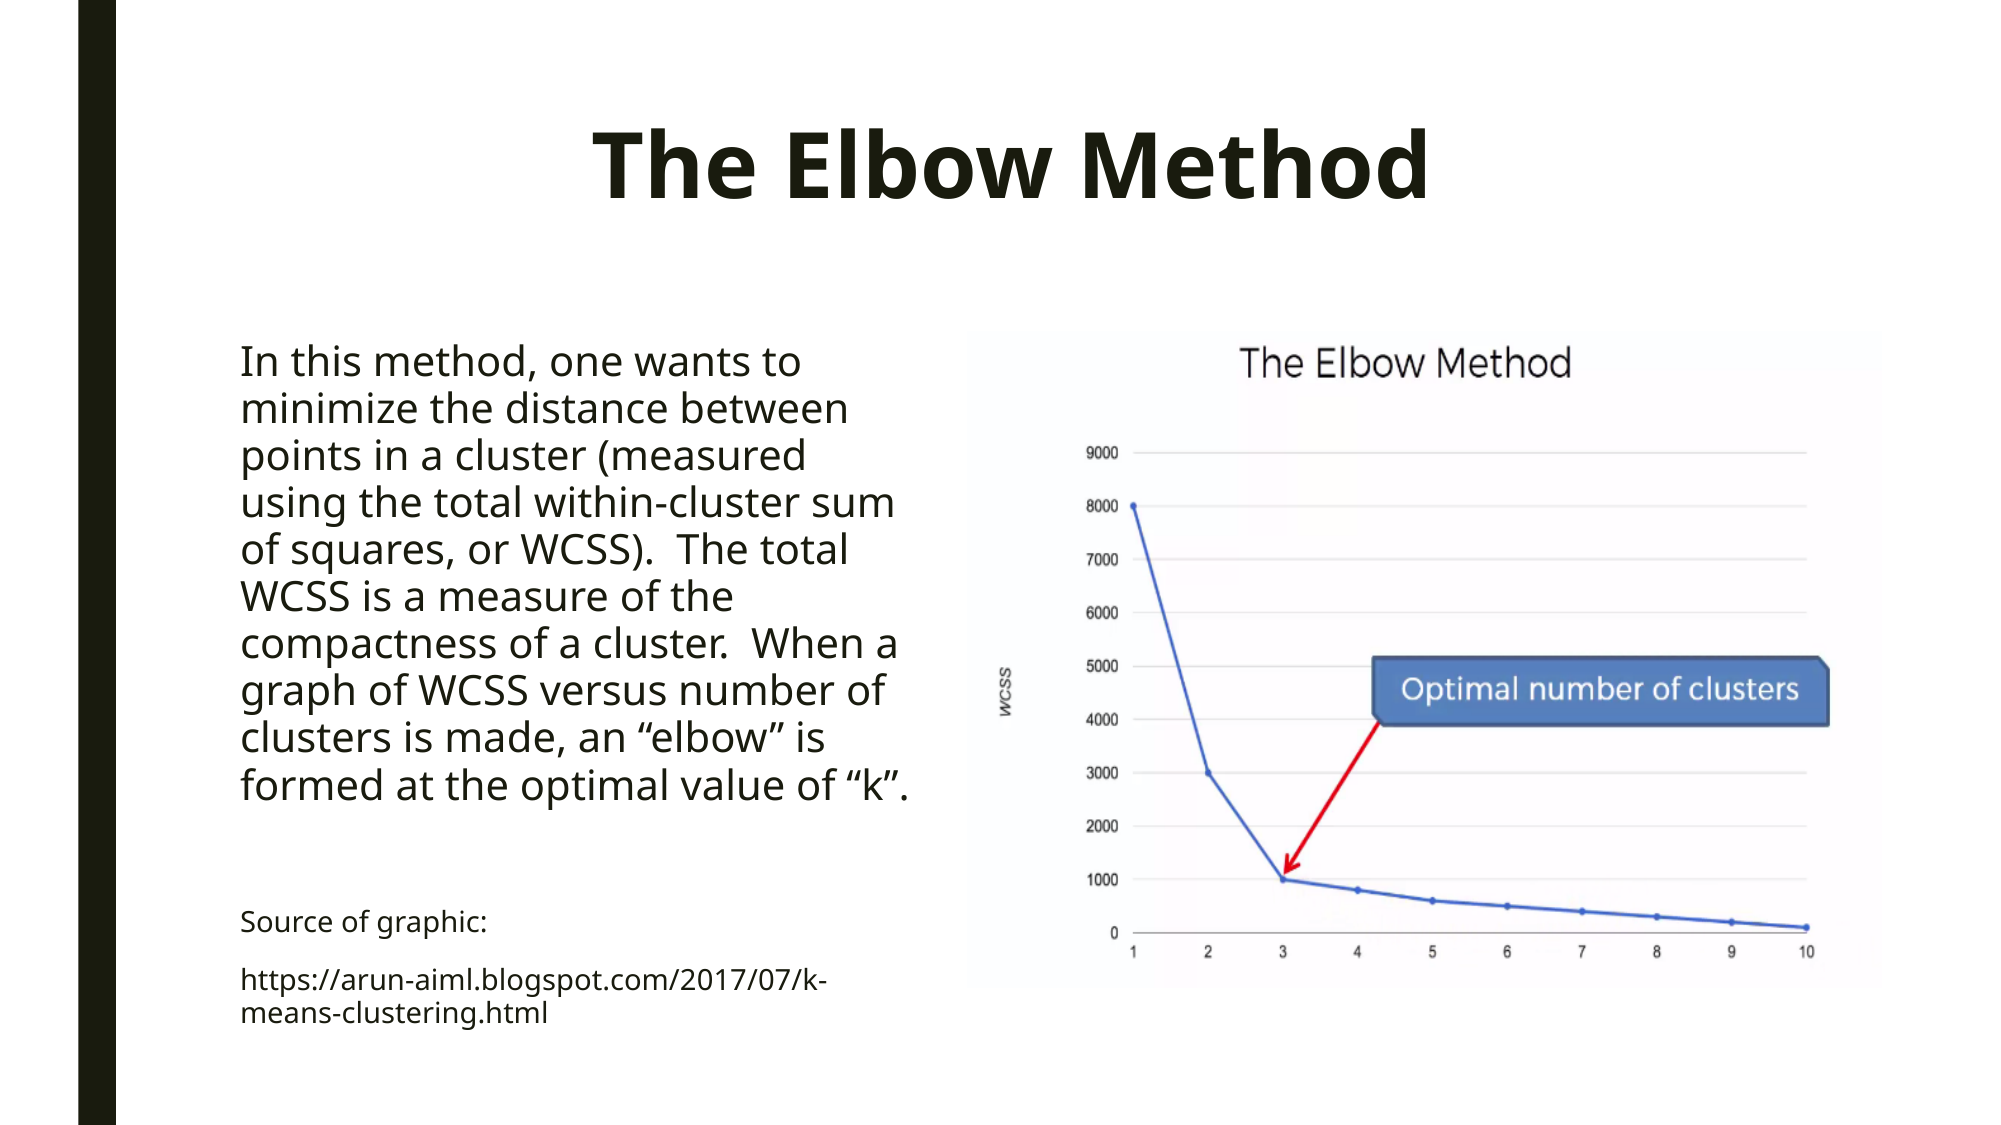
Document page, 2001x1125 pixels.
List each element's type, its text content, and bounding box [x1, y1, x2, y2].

list In this method, one wants to minimize the distance between points in a cluster (measured using the total within-cluster sum of squares, or WCSS). The total WCSS is a measure of the compactness of a cluster. When a graph of WCSS versus number of clusters is made, an “elbow” is formed at the optimal value of “k”. Source of graphic: https://arun-aiml.blogspot.com/2017/07/k-means-clustering.html [225, 331, 929, 1092]
title The Elbow Method [225, 112, 1800, 357]
picture [966, 331, 1882, 988]
